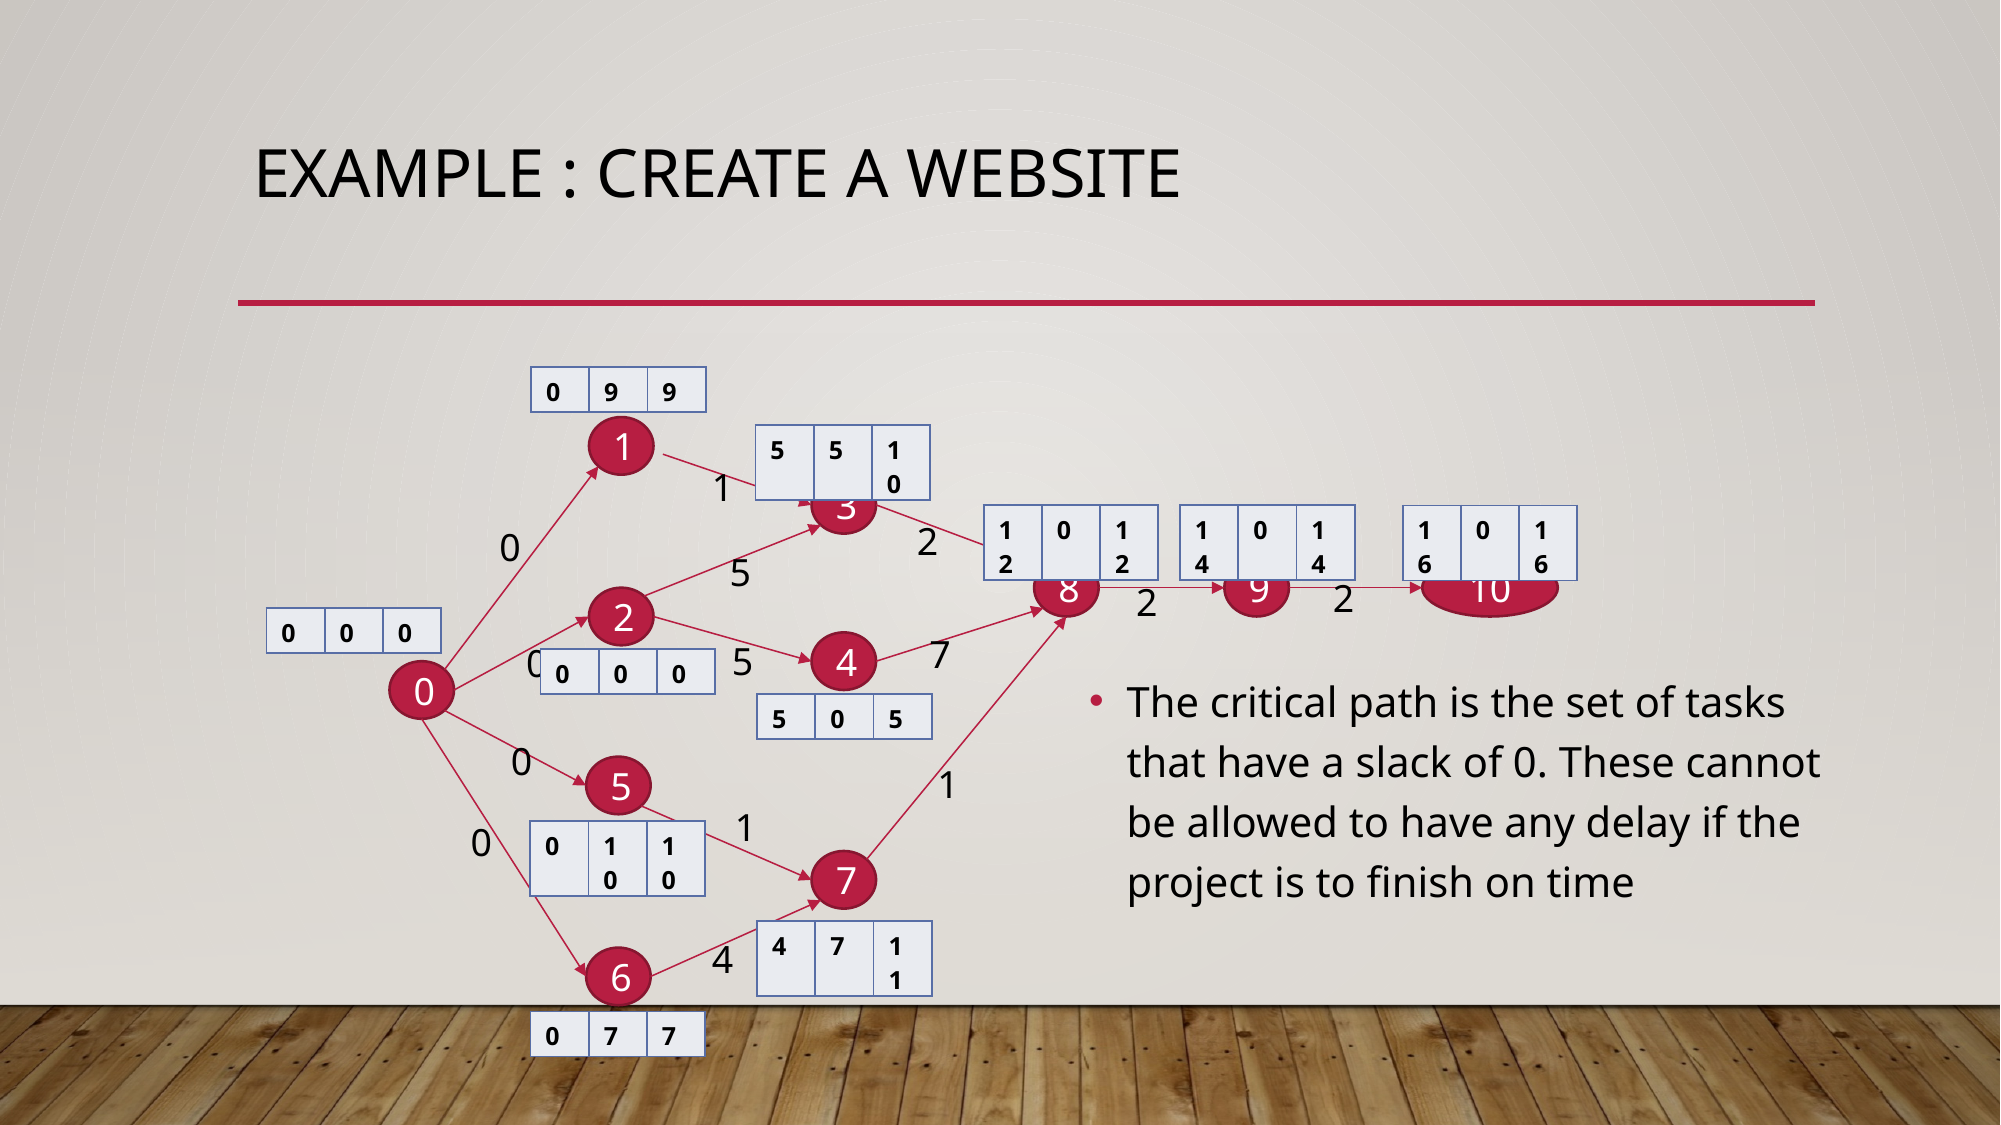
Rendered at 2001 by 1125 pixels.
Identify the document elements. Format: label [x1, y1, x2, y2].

table_header [1520, 506, 1576, 580]
table_header [1181, 506, 1237, 579]
table_header [815, 426, 871, 499]
list [1074, 658, 1859, 976]
table_header [658, 662, 714, 693]
table_header [1239, 506, 1296, 579]
table_header [648, 881, 704, 895]
table_header [1462, 506, 1518, 580]
table_header [648, 368, 705, 411]
table_header [874, 922, 931, 995]
table_header [816, 922, 873, 995]
table_header [1101, 506, 1157, 579]
table_header [531, 1012, 588, 1056]
table_header [1297, 506, 1354, 579]
table_header [873, 426, 929, 499]
table_header [1043, 506, 1099, 579]
picture [0, 1005, 2000, 1125]
table_header [589, 822, 646, 895]
table_header [590, 1012, 646, 1056]
title [238, 131, 1814, 305]
table_header [758, 695, 814, 738]
table_header [1404, 506, 1460, 580]
table_header [648, 1012, 704, 1056]
table_header [532, 368, 588, 411]
table_header [756, 426, 813, 499]
table_header [590, 368, 647, 411]
table_header [600, 650, 656, 693]
table_header [985, 568, 1041, 579]
table_header [384, 609, 440, 652]
text_box [388, 415, 1560, 1007]
table_header [326, 609, 382, 652]
table_header [267, 609, 324, 652]
table_header [541, 670, 598, 693]
table_header [758, 977, 814, 995]
table_header [816, 695, 866, 738]
